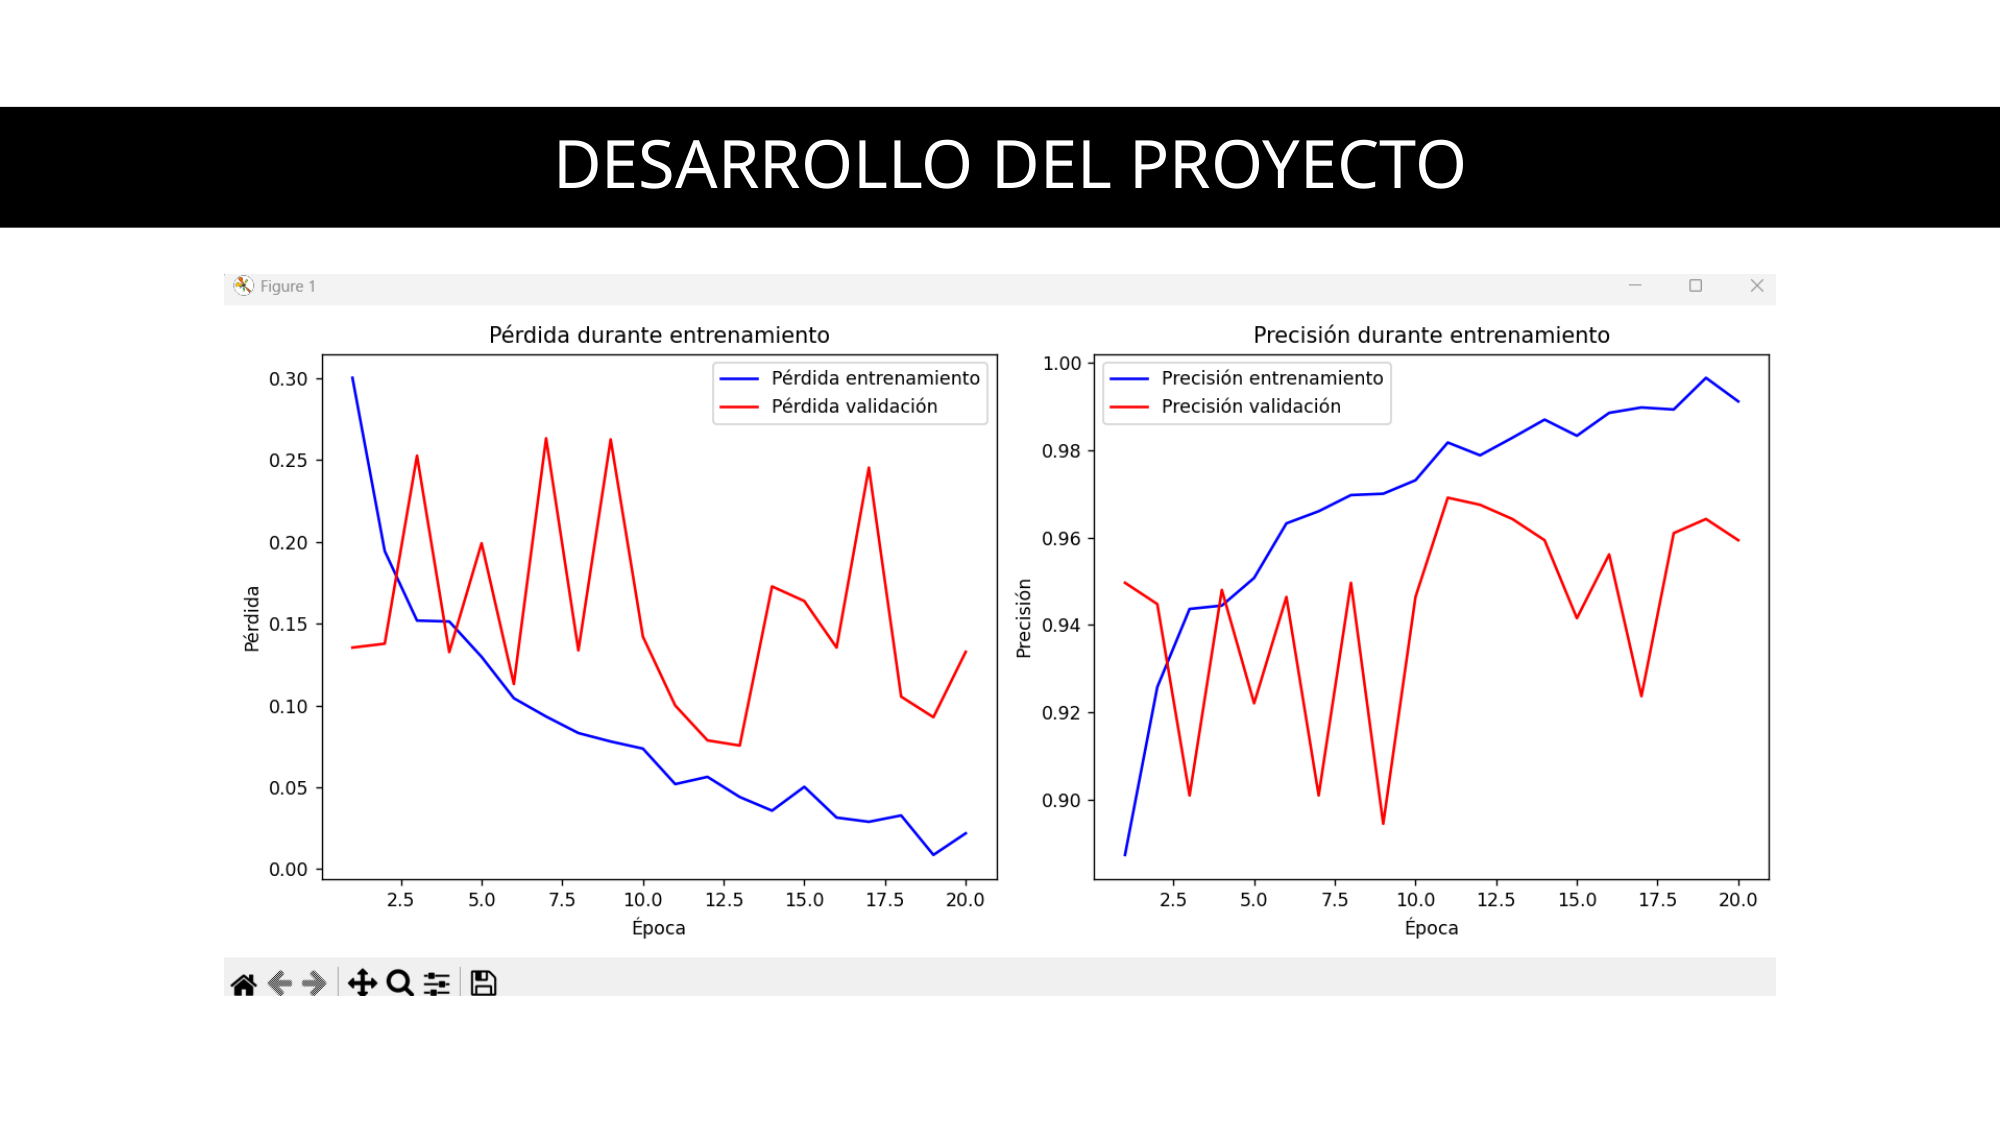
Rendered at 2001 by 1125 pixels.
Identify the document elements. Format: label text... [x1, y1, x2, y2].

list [224, 274, 1776, 997]
text_box [0, 105, 2000, 229]
title DESARROLLO DEL PROYECTO [91, 105, 1931, 228]
